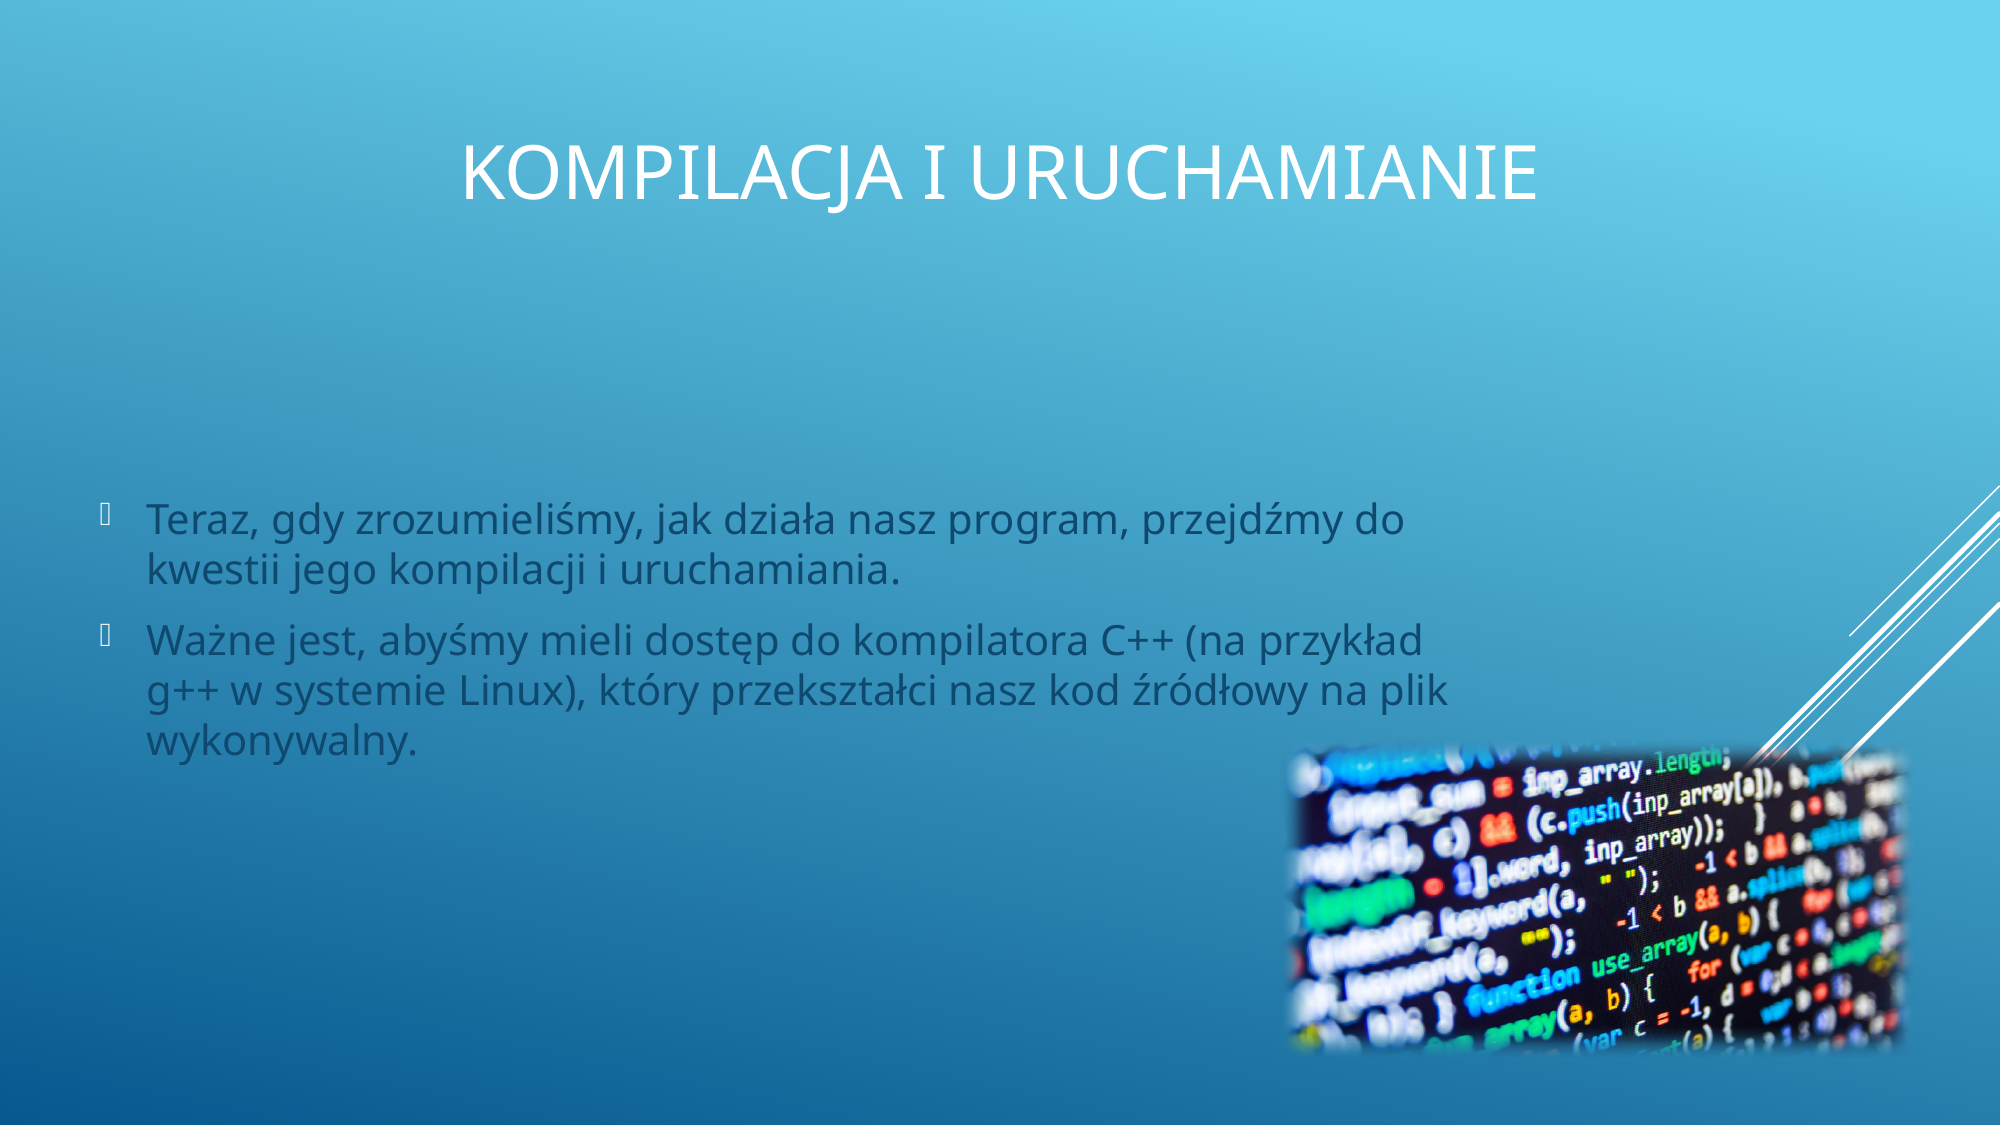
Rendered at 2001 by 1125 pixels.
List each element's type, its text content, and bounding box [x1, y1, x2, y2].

title Kompilacja i uruchamianie [300, 45, 1700, 293]
picture [1279, 739, 1916, 1058]
list Teraz, gdy zrozumieliśmy, jak działa nasz program, przejdźmy do kwestii jego kompilacji i uruchamiania. Ważne jest, abyśmy mieli dostęp do kompilatora C++ (na przykład g++ w systemie Linux), który przekształci nasz kod źródłowy na plik wykonywalny. [84, 367, 1485, 961]
